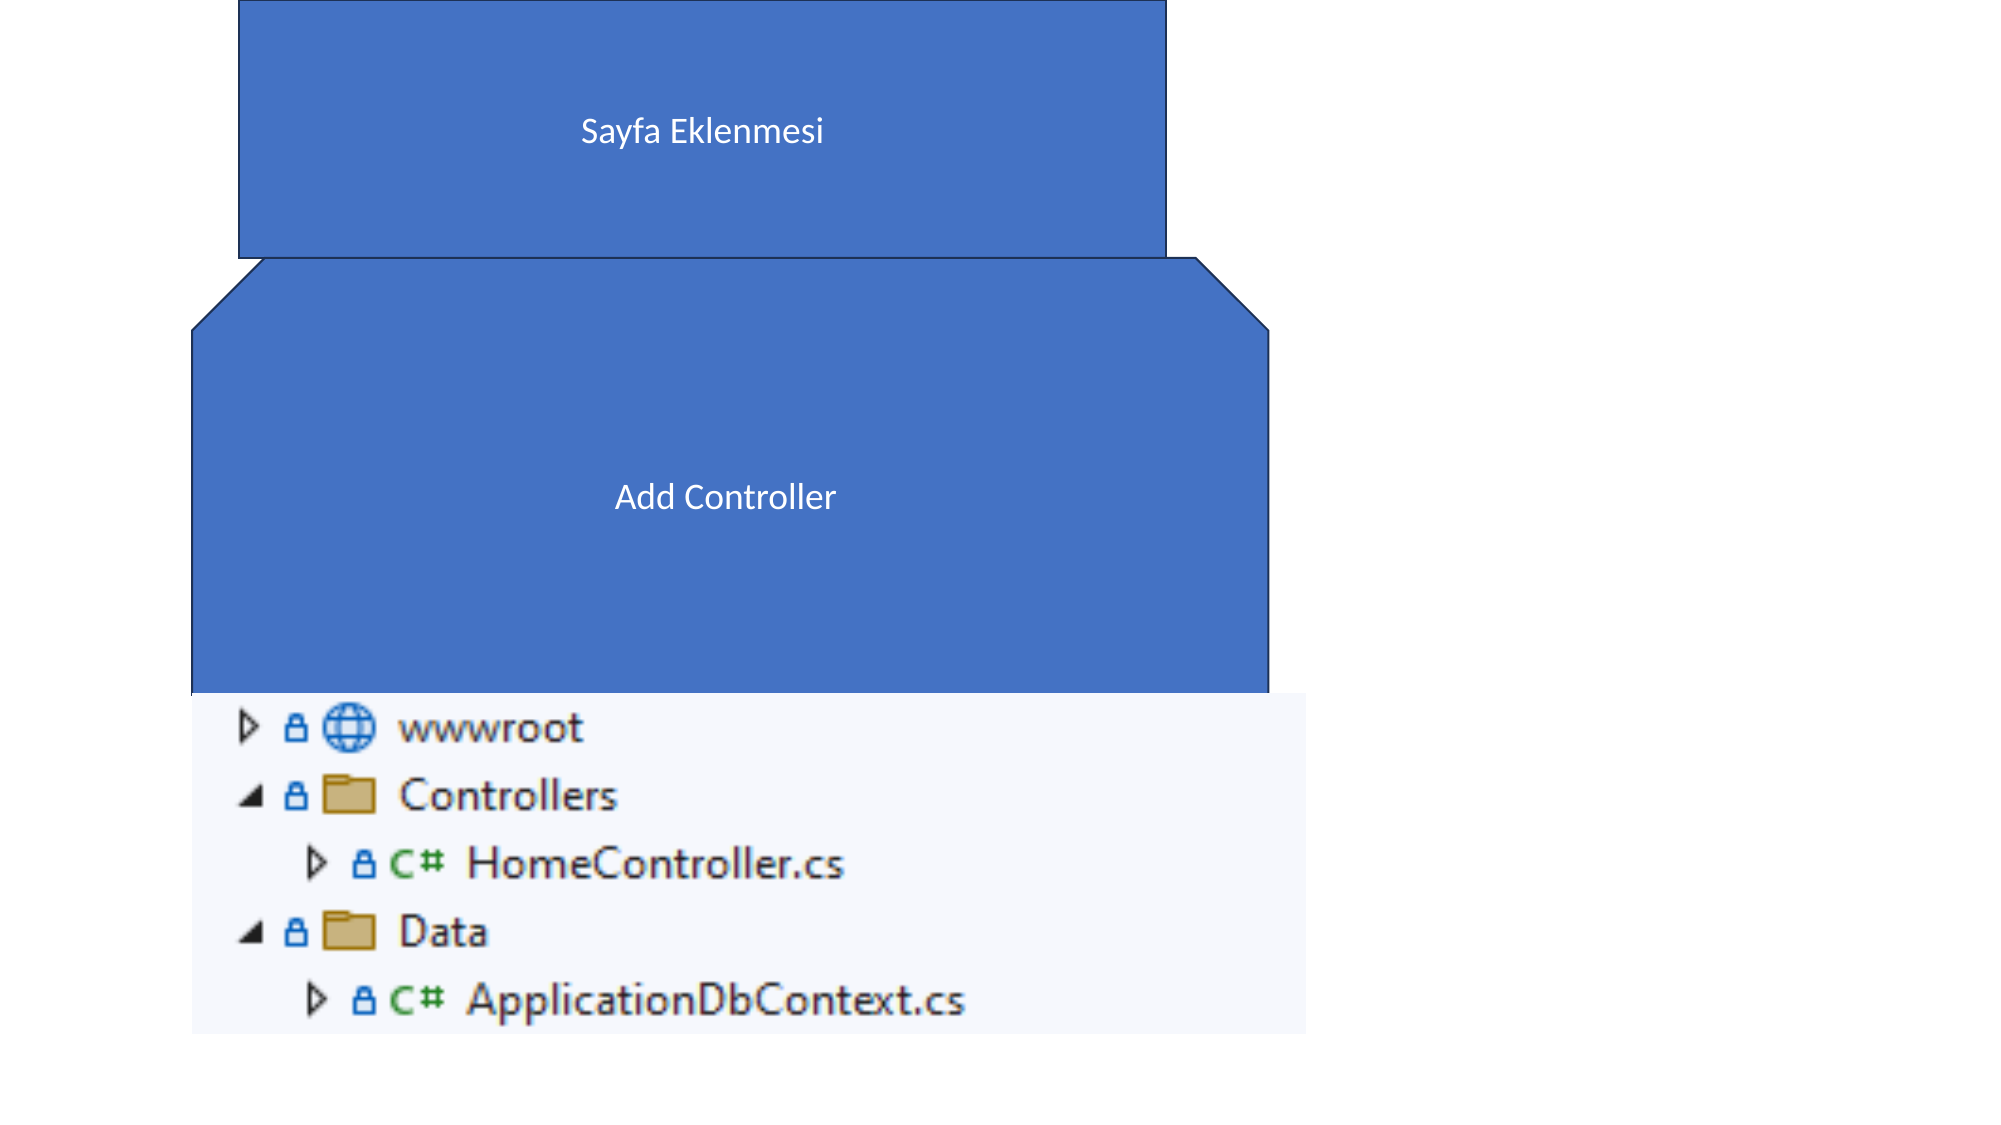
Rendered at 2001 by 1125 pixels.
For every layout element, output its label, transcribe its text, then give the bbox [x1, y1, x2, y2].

text_box Add Controller [191, 256, 1270, 696]
text_box Sayfa Eklenmesi [238, 0, 1167, 259]
picture [192, 693, 1306, 1034]
